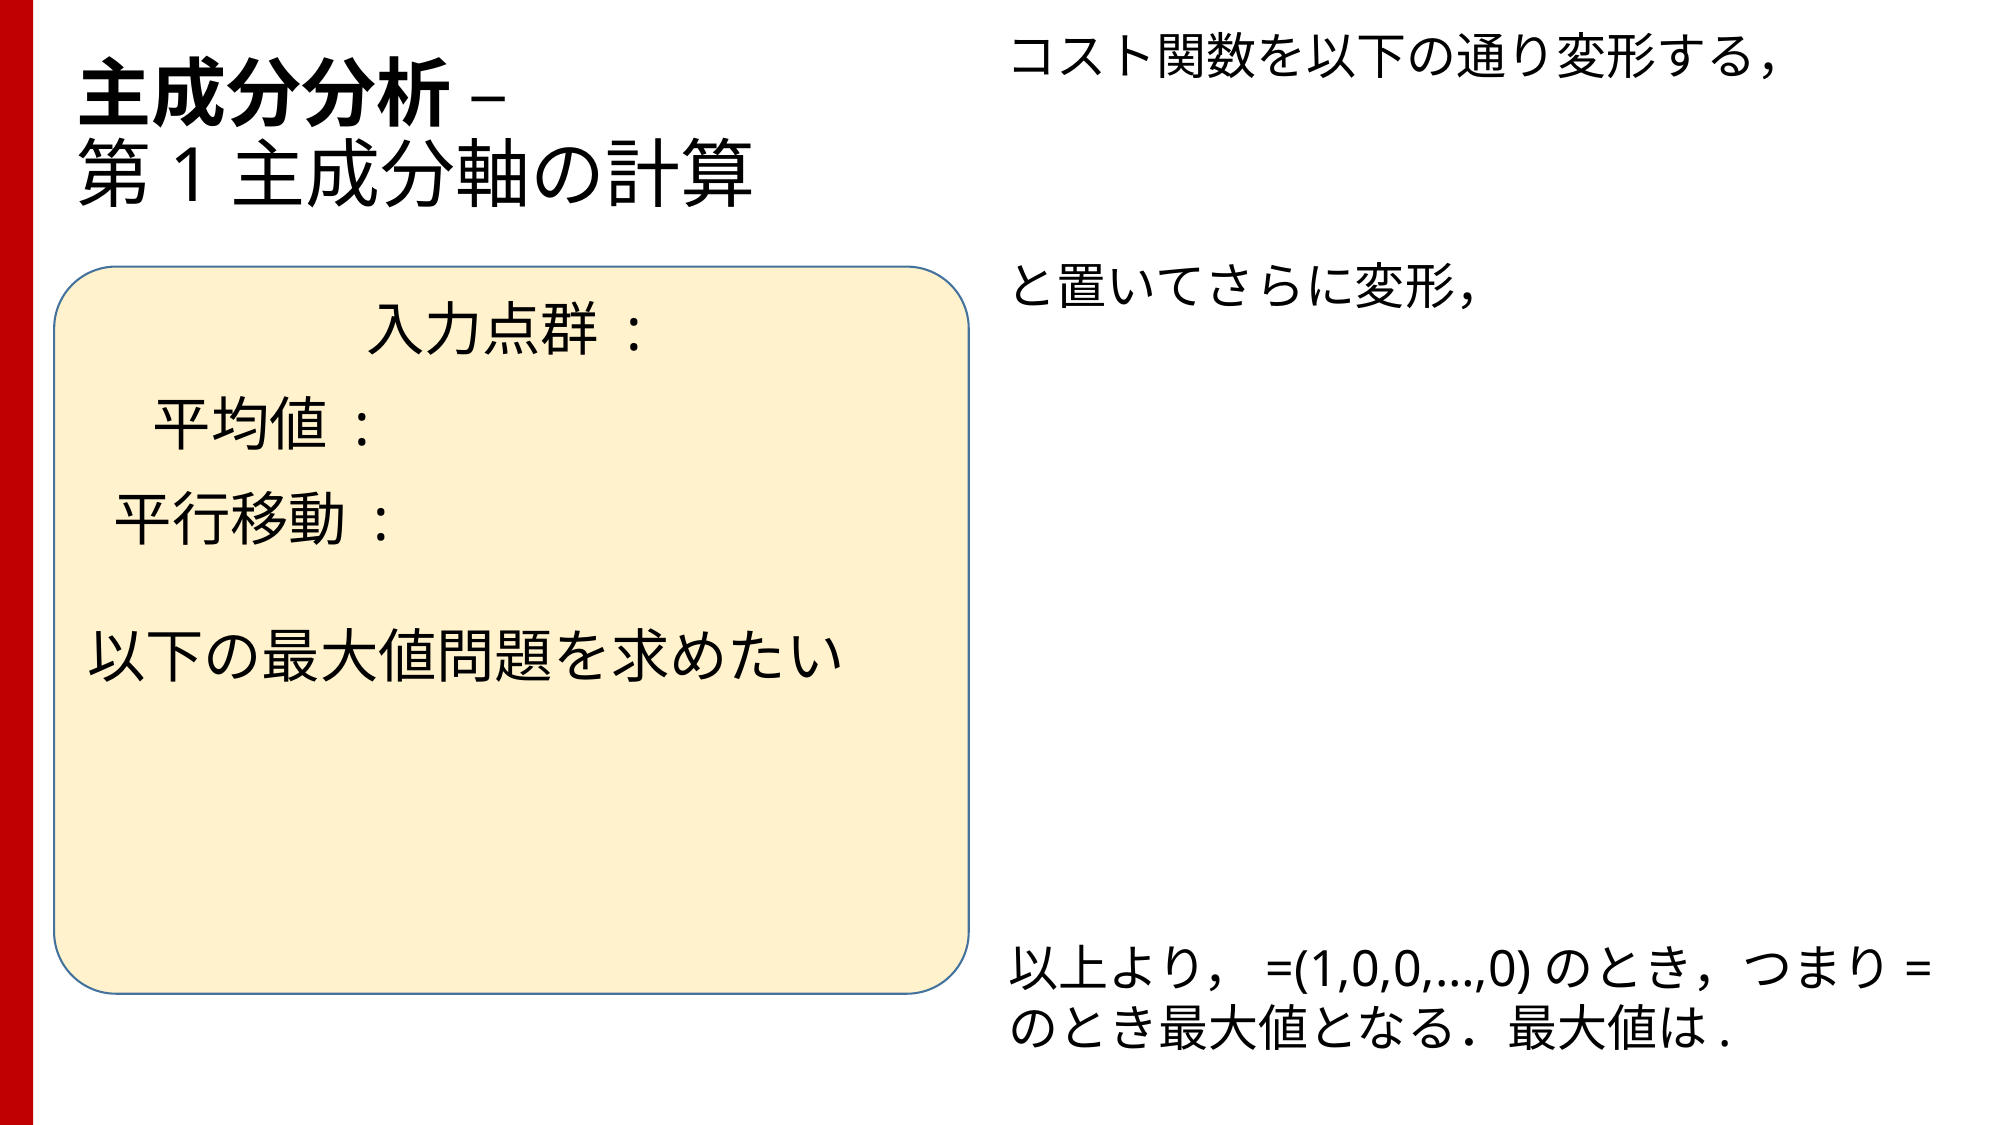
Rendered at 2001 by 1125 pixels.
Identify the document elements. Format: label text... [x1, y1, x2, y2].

text_box [45, 549, 848, 1125]
title 主成分分析 – 第1主成分軸の計算 [61, 42, 963, 191]
text_box [41, 191, 1124, 275]
